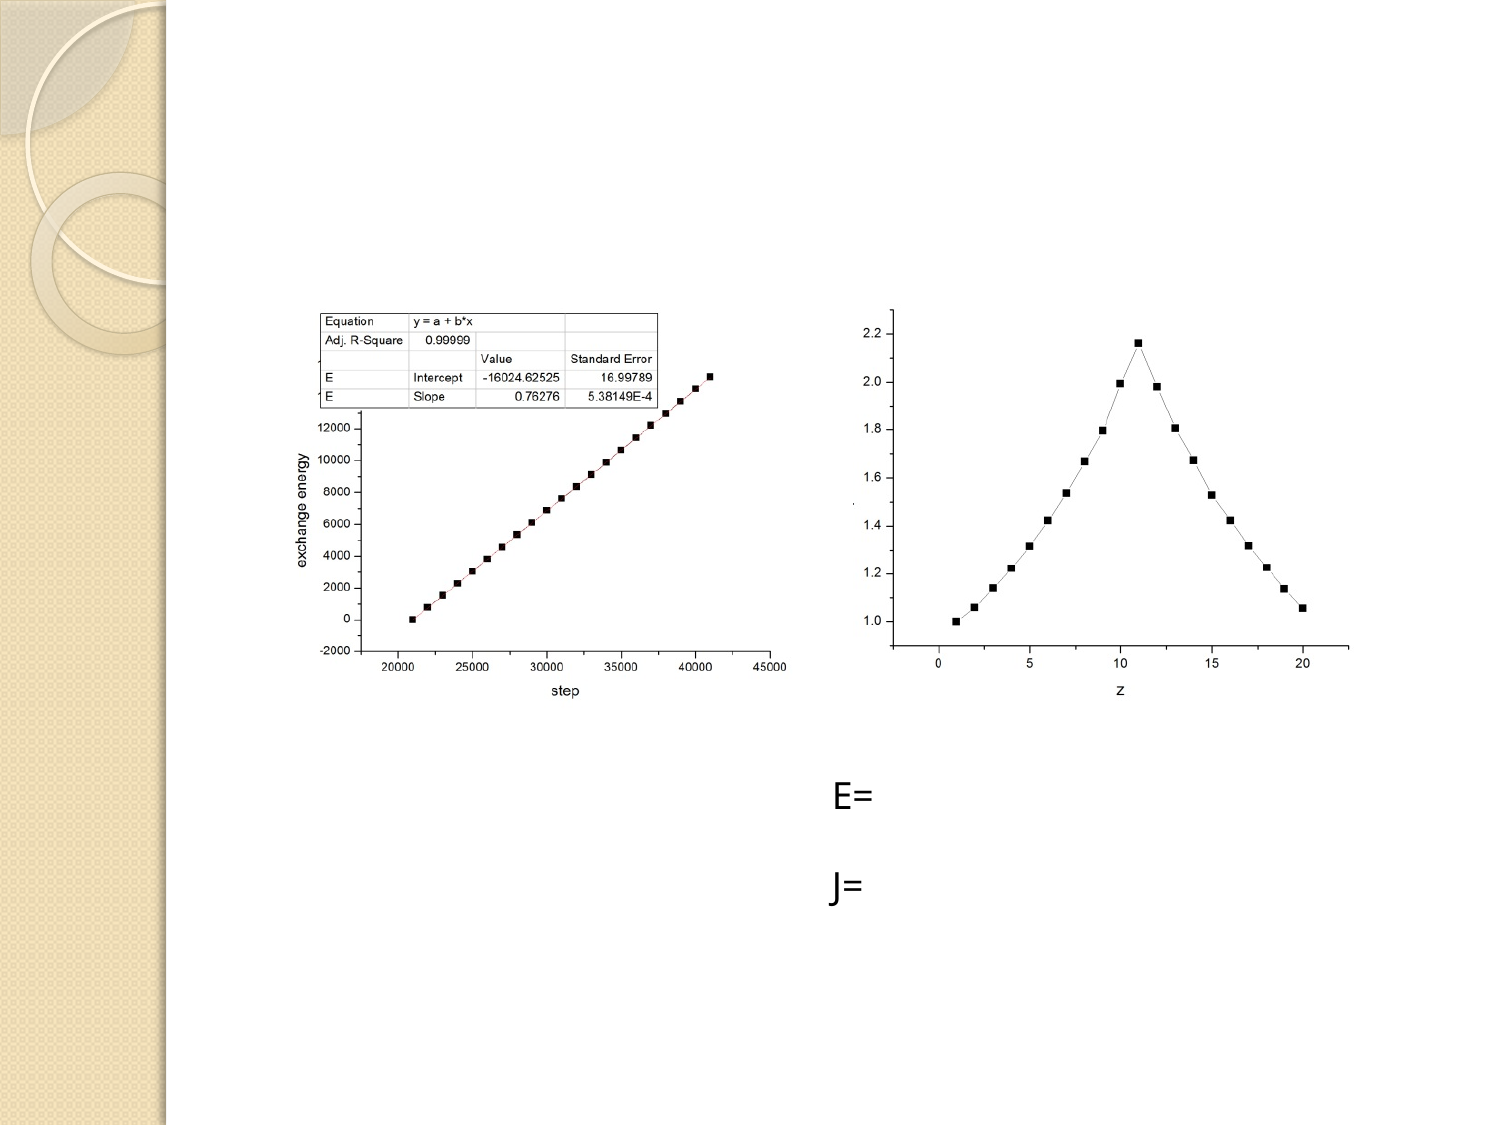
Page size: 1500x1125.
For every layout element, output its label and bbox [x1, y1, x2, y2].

picture [253, 255, 1441, 724]
